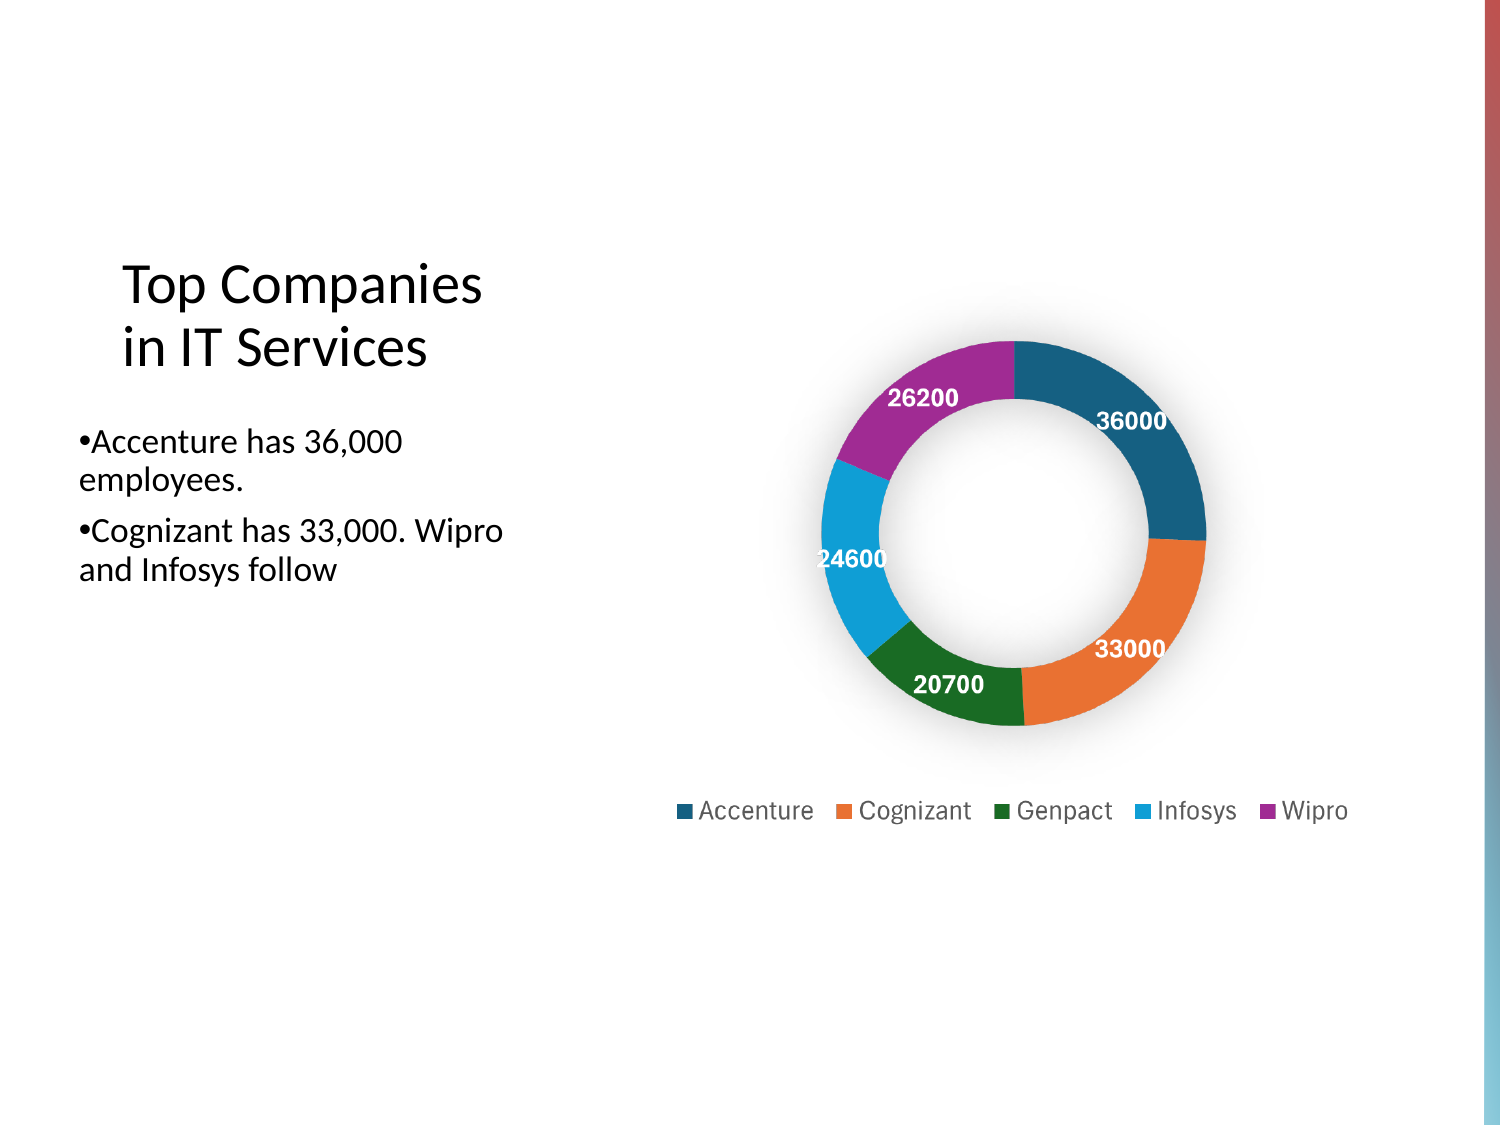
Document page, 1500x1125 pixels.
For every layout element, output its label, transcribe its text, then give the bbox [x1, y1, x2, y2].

text_box Accenture has 36,000 employees. Cognizant has 33,000. Wipro and Infosys follow [63, 415, 534, 982]
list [613, 271, 1400, 856]
title Top Companies in IT Services [107, 121, 533, 387]
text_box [1484, 0, 1500, 1125]
